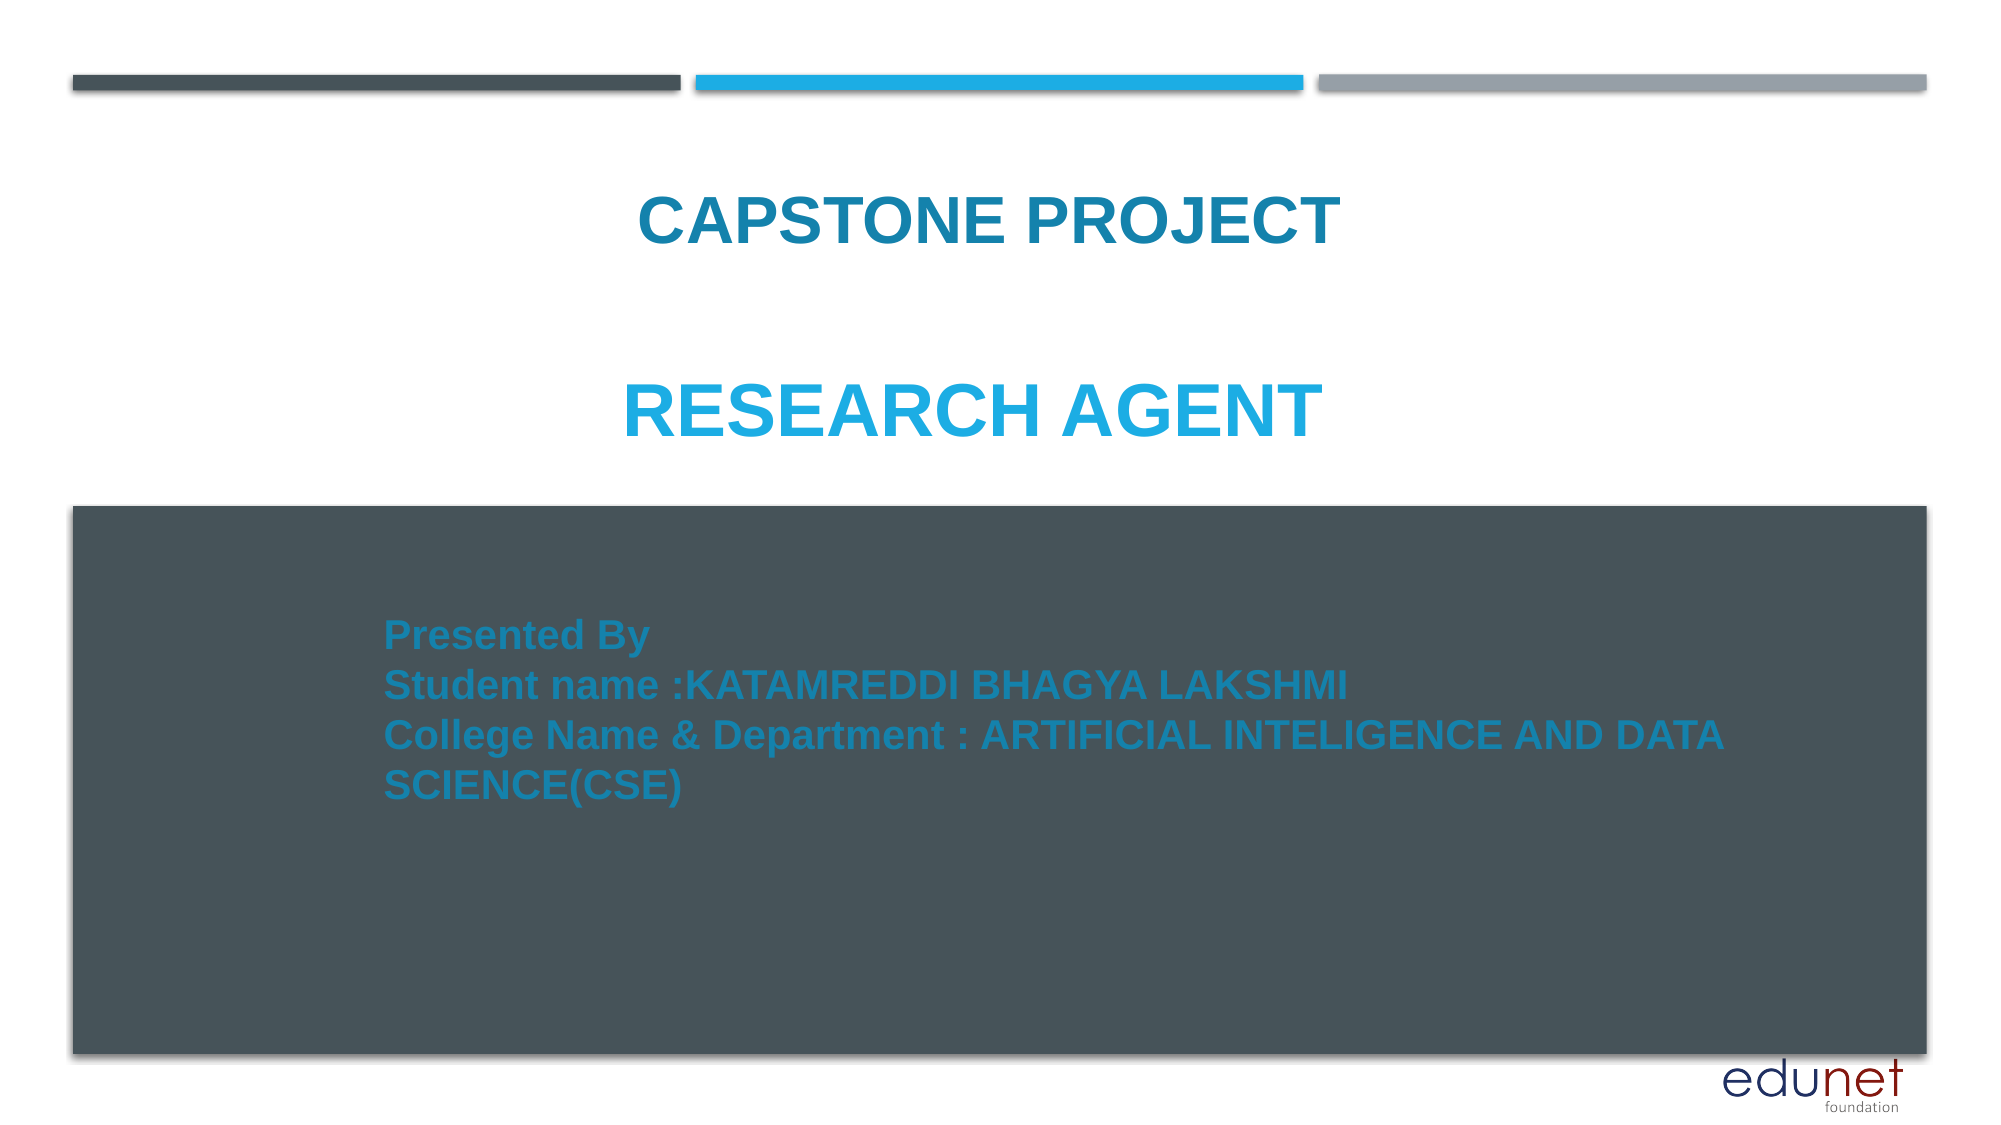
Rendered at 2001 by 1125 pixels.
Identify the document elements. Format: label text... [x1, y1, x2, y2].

text_box Presented By Student name :KATAMREDDI BHAGYA LAKSHMI College Name & Department : ARTIFICIAL INTELIGENCE AND DATA SCIENCE(CSE) [368, 600, 1821, 866]
title RESEARCH agent [222, 298, 1723, 460]
text_box CAPSTONE PROJECT [0, 169, 2000, 265]
picture [1719, 1056, 1905, 1116]
